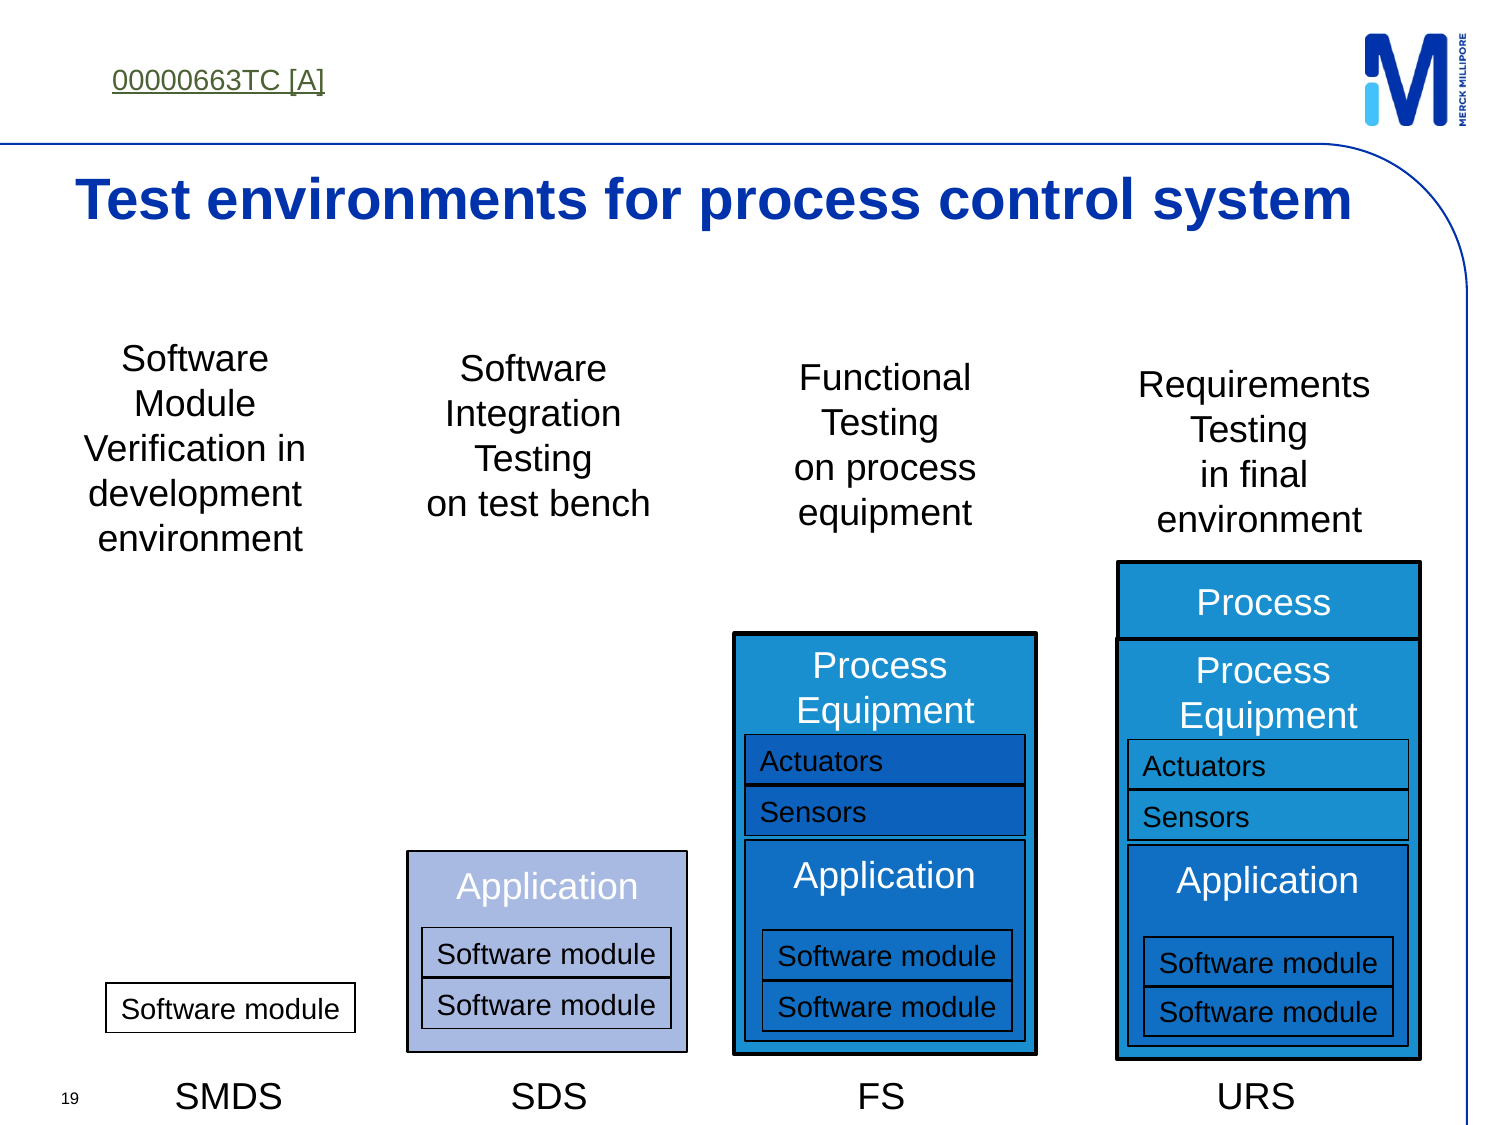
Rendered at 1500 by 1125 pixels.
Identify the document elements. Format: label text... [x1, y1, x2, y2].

text_box Software module [1144, 937, 1394, 987]
text_box Requirements Testing in final environment [1122, 352, 1386, 548]
text_box Actuators [744, 734, 1026, 785]
text_box Application [405, 849, 689, 1054]
text_box Software module [1144, 987, 1394, 1036]
text_box Application [743, 838, 1027, 1043]
text_box Software Module Verification in development environment [68, 326, 332, 567]
slide_number 19 [45, 1080, 159, 1117]
text_box 00000663TC [A] [59, 61, 378, 113]
text_box Process Equipment [1115, 636, 1422, 1061]
text_box Software module [421, 978, 672, 1029]
text_box URS [1201, 1064, 1311, 1124]
text_box Sensors [744, 785, 1026, 836]
text_box SDS [495, 1064, 603, 1124]
text_box Software module [421, 927, 672, 978]
text_box Process [1116, 560, 1422, 641]
text_box FS [842, 1064, 921, 1124]
text_box Software module [762, 981, 1012, 1031]
picture [1365, 33, 1466, 126]
text_box Process Equipment [732, 631, 1038, 1056]
text_box Functional Testing on process equipment [778, 345, 992, 541]
text_box Software Integration Testing on test bench [411, 336, 666, 531]
text_box Application [1126, 843, 1410, 1048]
text_box SMDS [159, 1064, 298, 1124]
title Test environments for process control system [74, 169, 1400, 298]
text_box Software module [762, 930, 1012, 980]
text_box Sensors [1127, 790, 1409, 841]
text_box Software module [106, 982, 356, 1033]
text_box Actuators [1127, 739, 1409, 790]
